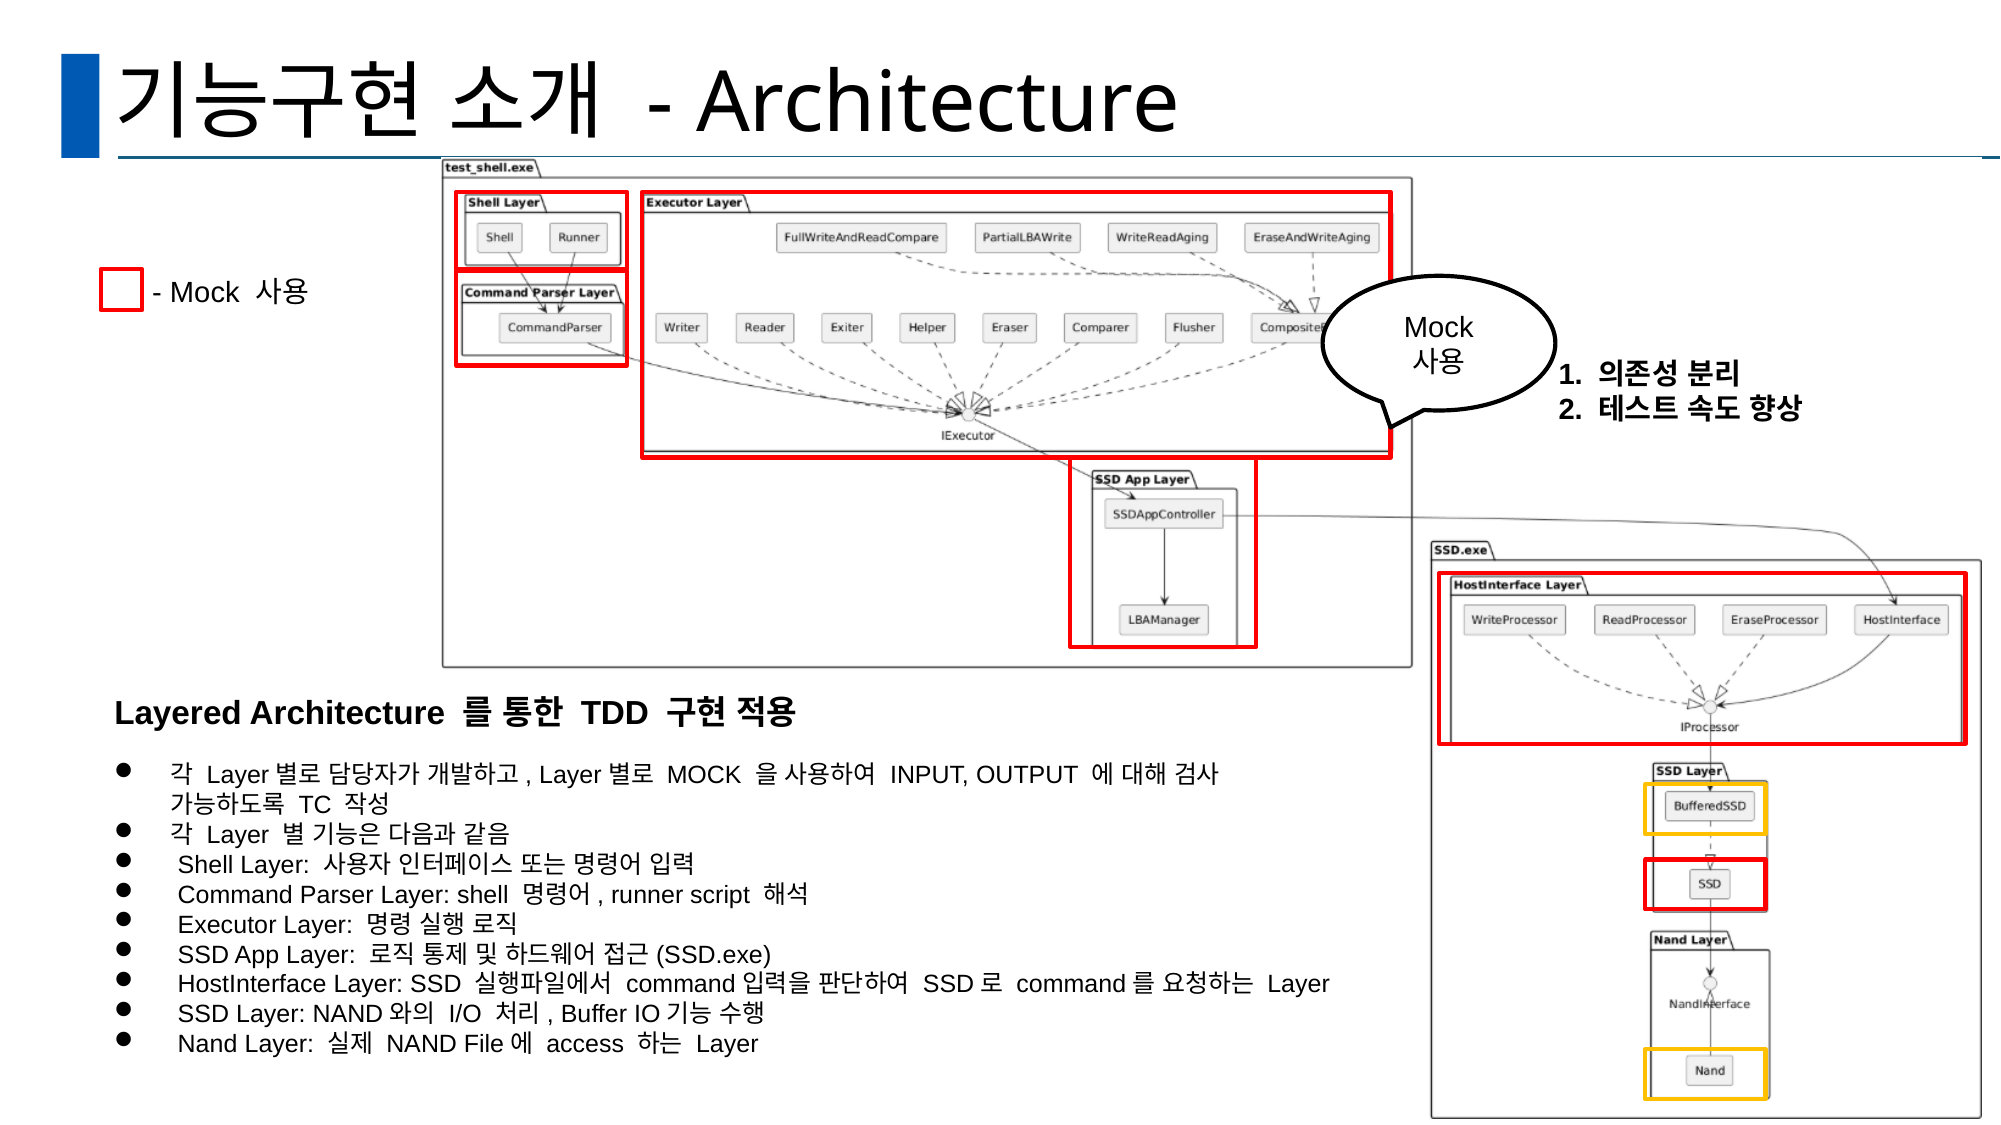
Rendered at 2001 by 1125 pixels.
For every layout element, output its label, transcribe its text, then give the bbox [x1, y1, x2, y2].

title 기능구현 소개 - Architecture [99, 50, 1825, 158]
text_box [99, 267, 144, 312]
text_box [455, 191, 1966, 910]
picture [440, 157, 1982, 1120]
text_box - Mock 사용 [137, 265, 326, 316]
text_box Layered Architecture 를 통한 TDD 구현 적용 각 Layer별로 담당자가 개발하고, Layer별로 MOCK 을 사용하여 INPUT, OUTPUT 에 대해 검사 가능하도록 TC 작성 각 Layer 별 기능은 다음과 같음 Shell Layer: 사용자 인터페이스 또는 명령어 입력 Command Parser Layer: shell 명령어, runner script 해석 Executor Layer: 명령 실행 로직 SSD App Layer: 로직 통제 및 하드웨어 접근(SSD.exe) HostInterface Layer: SSD 실행파일에서 command입력을 판단하여 SSD로 command를 요청하는 Layer SSD Layer: NAND와의 I/O 처리, Buffer IO기능 수행 Nand Layer: 실제 NAND File에 access 하는 Layer [99, 683, 435, 1101]
